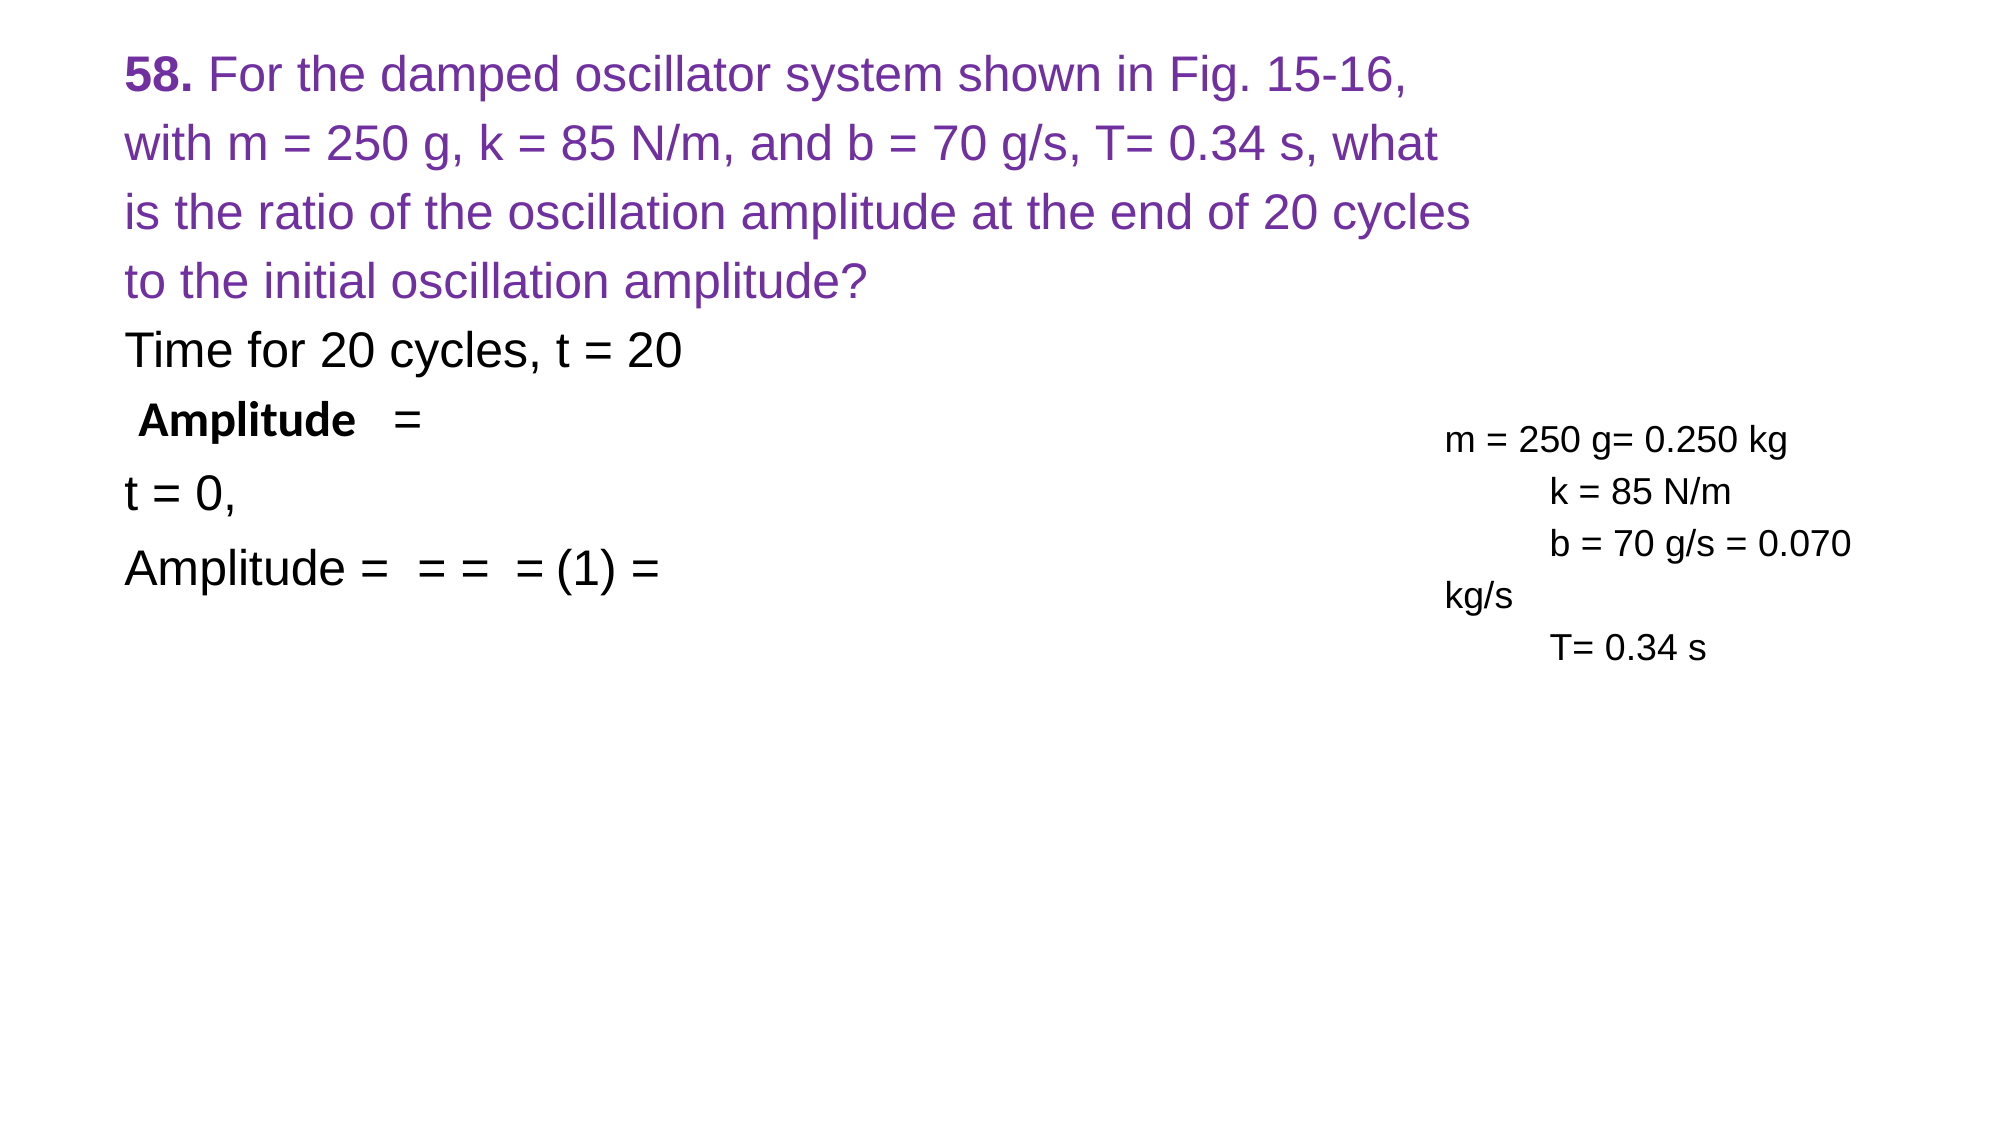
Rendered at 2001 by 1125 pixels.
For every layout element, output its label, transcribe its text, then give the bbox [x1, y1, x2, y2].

text_box m = 250 g= 0.250 kg k = 85 N/m b = 70 g/s = 0.070 kg/s T= 0.34 s [1429, 401, 1958, 675]
